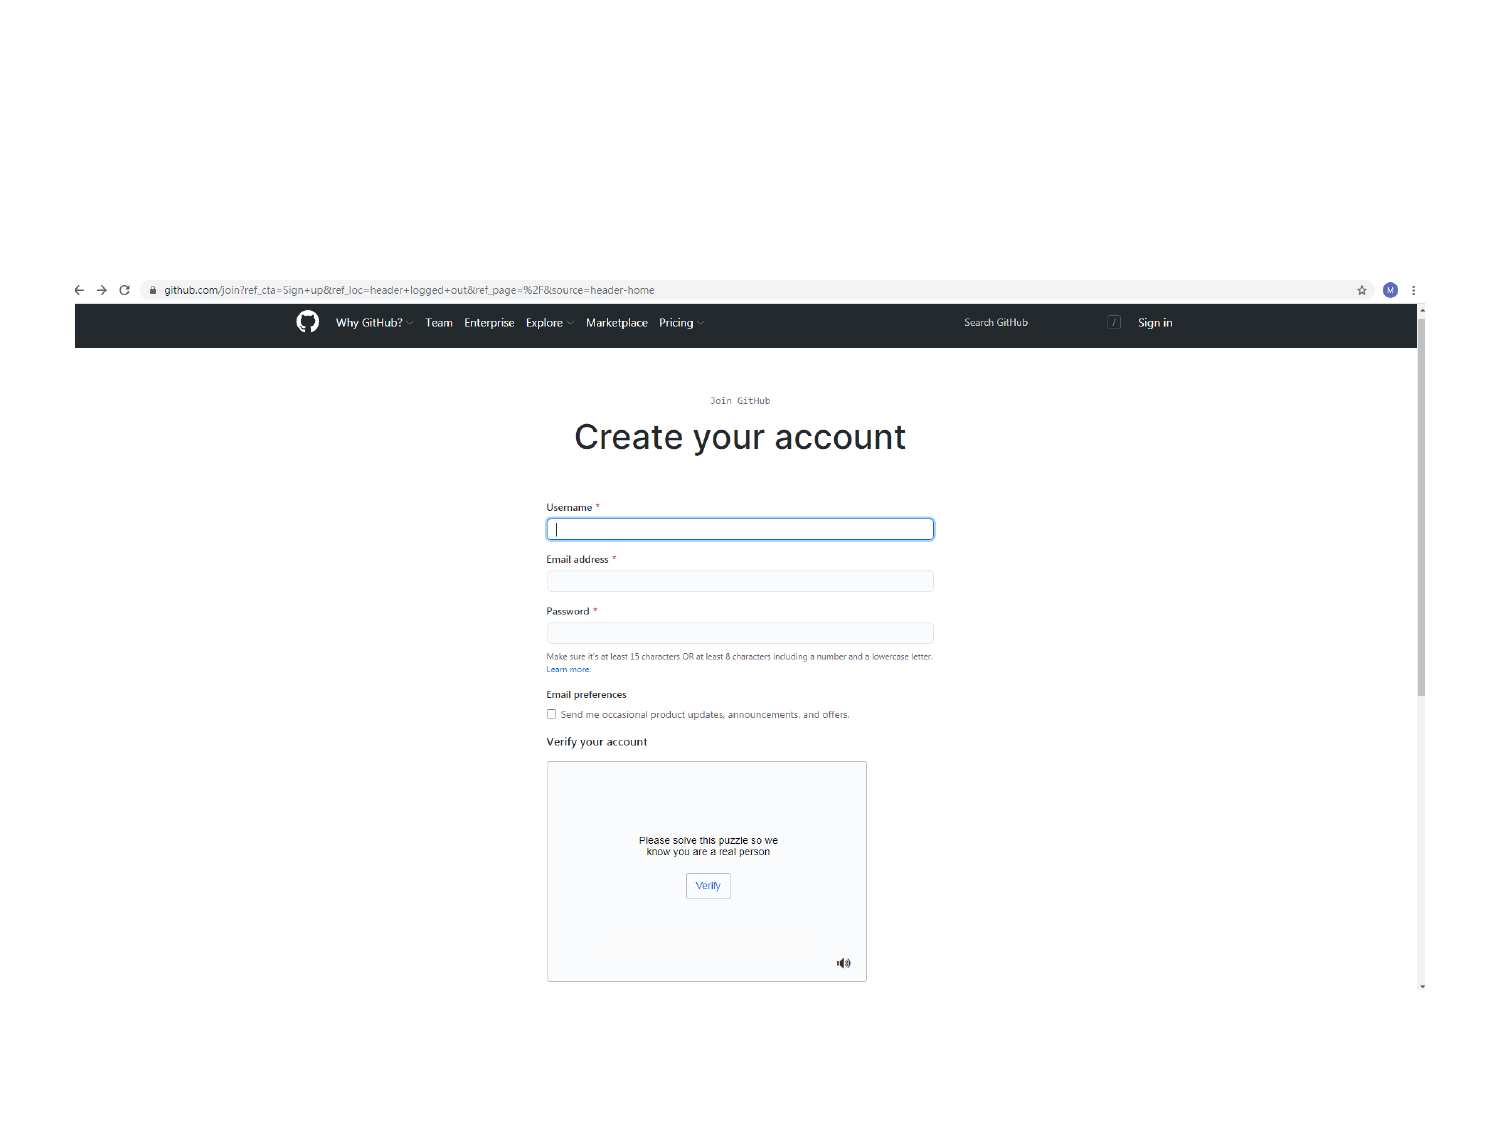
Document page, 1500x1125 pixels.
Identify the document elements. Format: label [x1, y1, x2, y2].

list [74, 277, 1426, 991]
